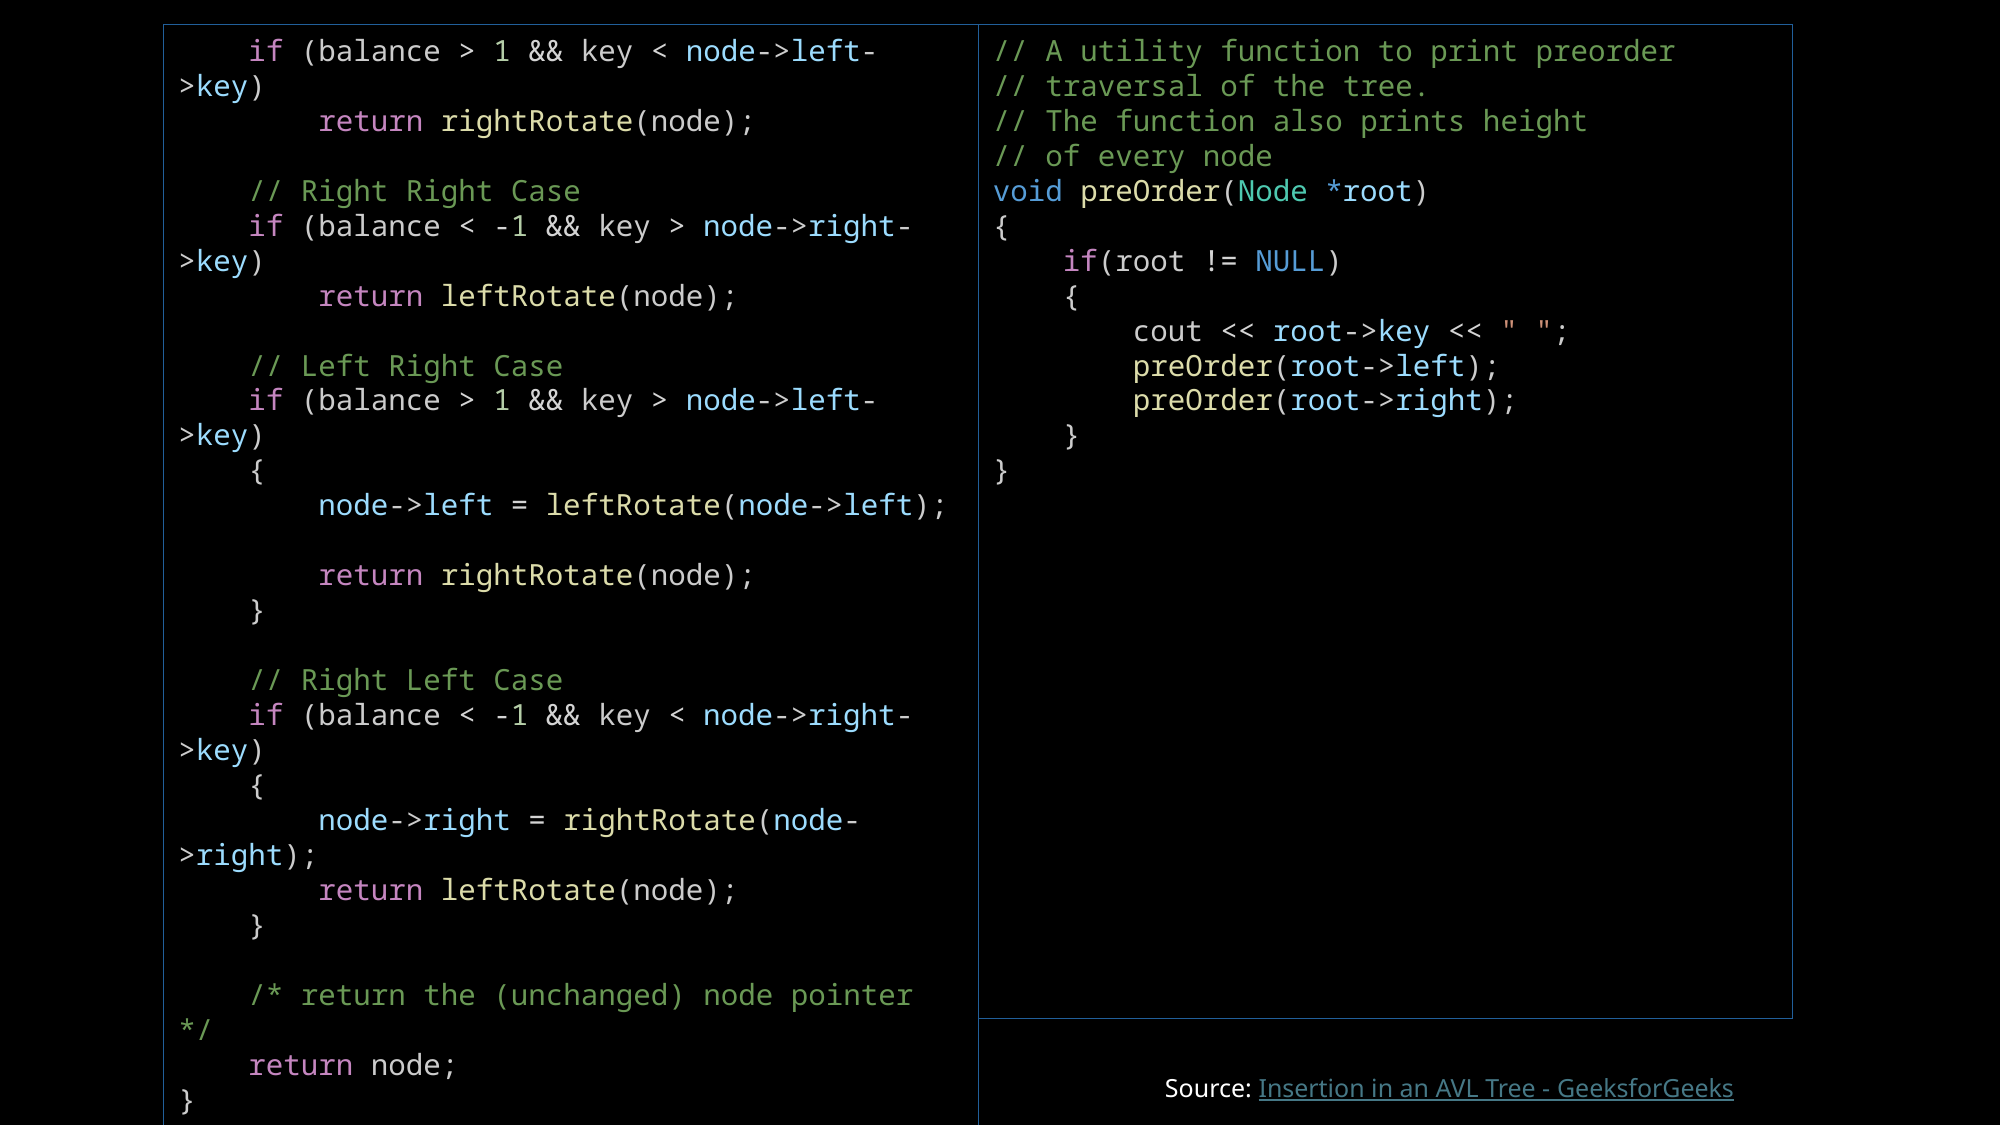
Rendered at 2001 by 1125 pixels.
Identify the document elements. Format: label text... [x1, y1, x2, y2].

text_box Source: Insertion in an AVL Tree - GeeksforGeeks [1150, 1065, 1749, 1114]
text_box // A utility function to print preorder // traversal of the tree. // The function also prints height // of every node void preOrder(Node *root) { if(root != NULL) { cout << root->key << " "; preOrder(root->left); preOrder(root->right); } } [978, 24, 1793, 1019]
text_box if (balance > 1 && key < node->left->key) return rightRotate(node); // Right Right Case if (balance < -1 && key > node->right->key) return leftRotate(node); // Left Right Case if (balance > 1 && key > node->left->key) { node->left = leftRotate(node->left); return rightRotate(node); } // Right Left Case if (balance < -1 && key < node->right->key) { node->right = rightRotate(node->right); return leftRotate(node); } /* return the (unchanged) node pointer */ return node; } [163, 24, 979, 1125]
